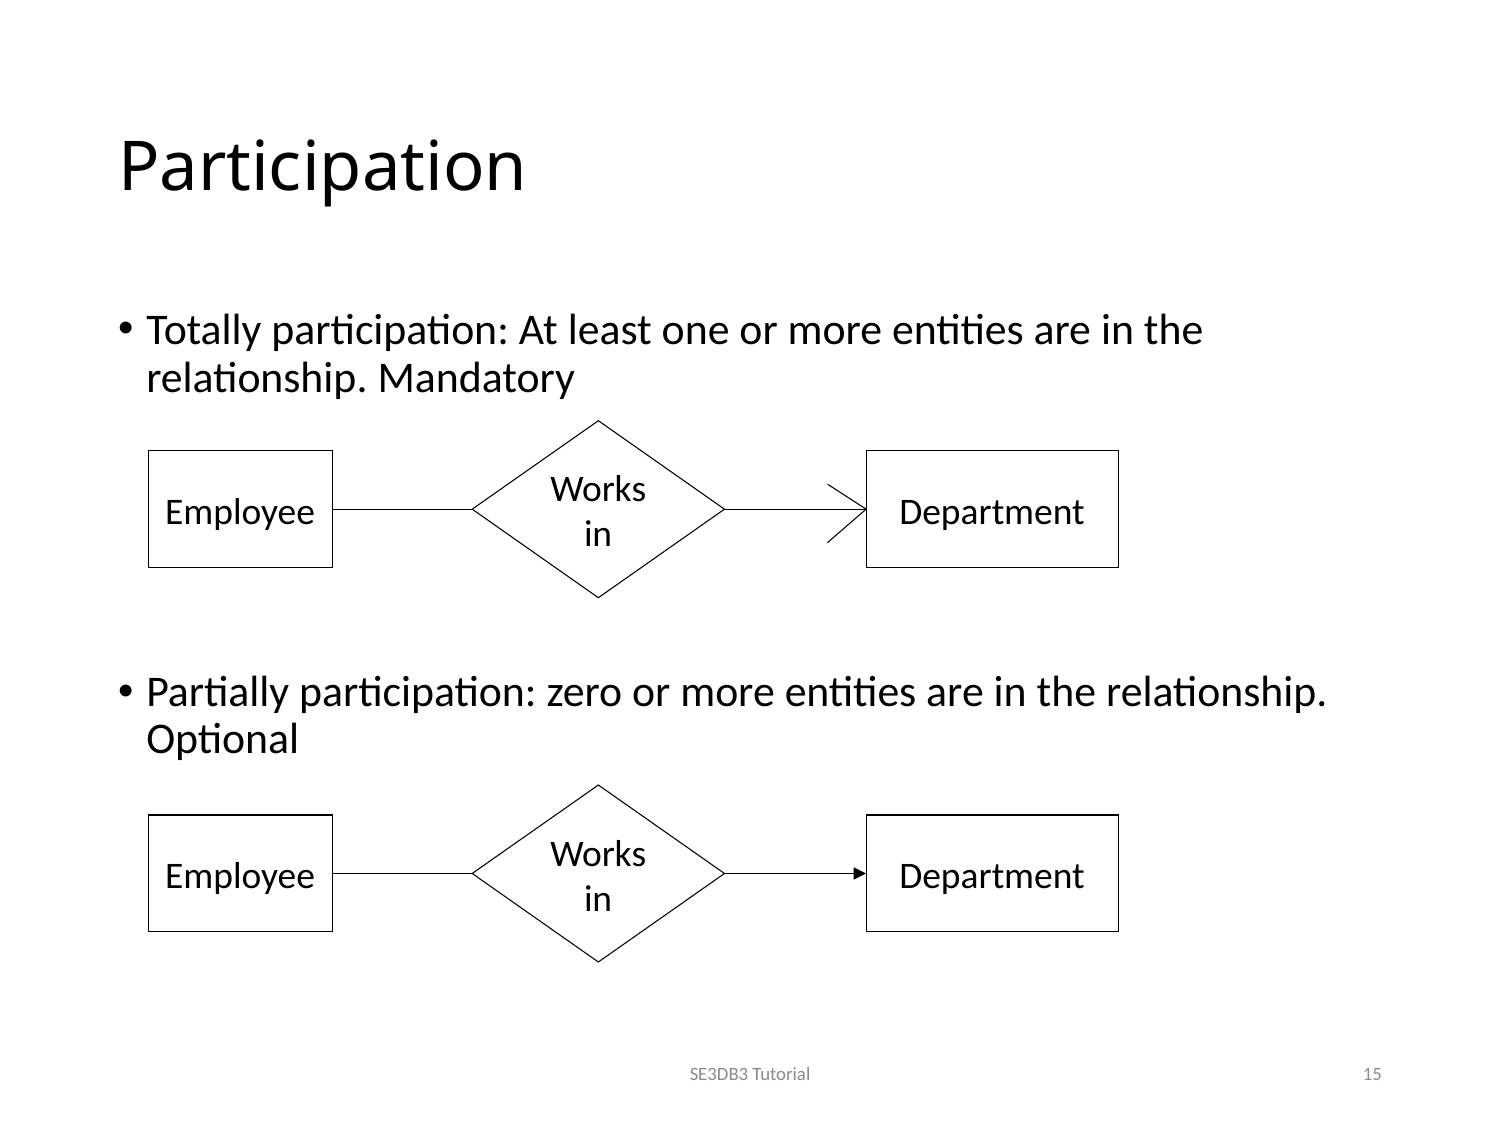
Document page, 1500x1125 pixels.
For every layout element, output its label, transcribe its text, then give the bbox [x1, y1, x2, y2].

list Totally participation: At least one or more entities are in the relationship. Mandatory Partially participation: zero or more entities are in the relationship. Optional [103, 299, 1397, 1014]
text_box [827, 484, 867, 509]
text_box Employee [148, 814, 333, 932]
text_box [827, 509, 867, 543]
text_box Works in [471, 784, 725, 963]
text_box Department [866, 814, 1119, 932]
text_box Works in [471, 420, 726, 599]
text_box Department [866, 450, 1119, 568]
text_box Employee [148, 450, 333, 568]
footer SE3DB3 Tutorial [496, 1042, 1004, 1103]
title Participation [103, 59, 1397, 278]
slide_number 15 [1059, 1042, 1397, 1103]
